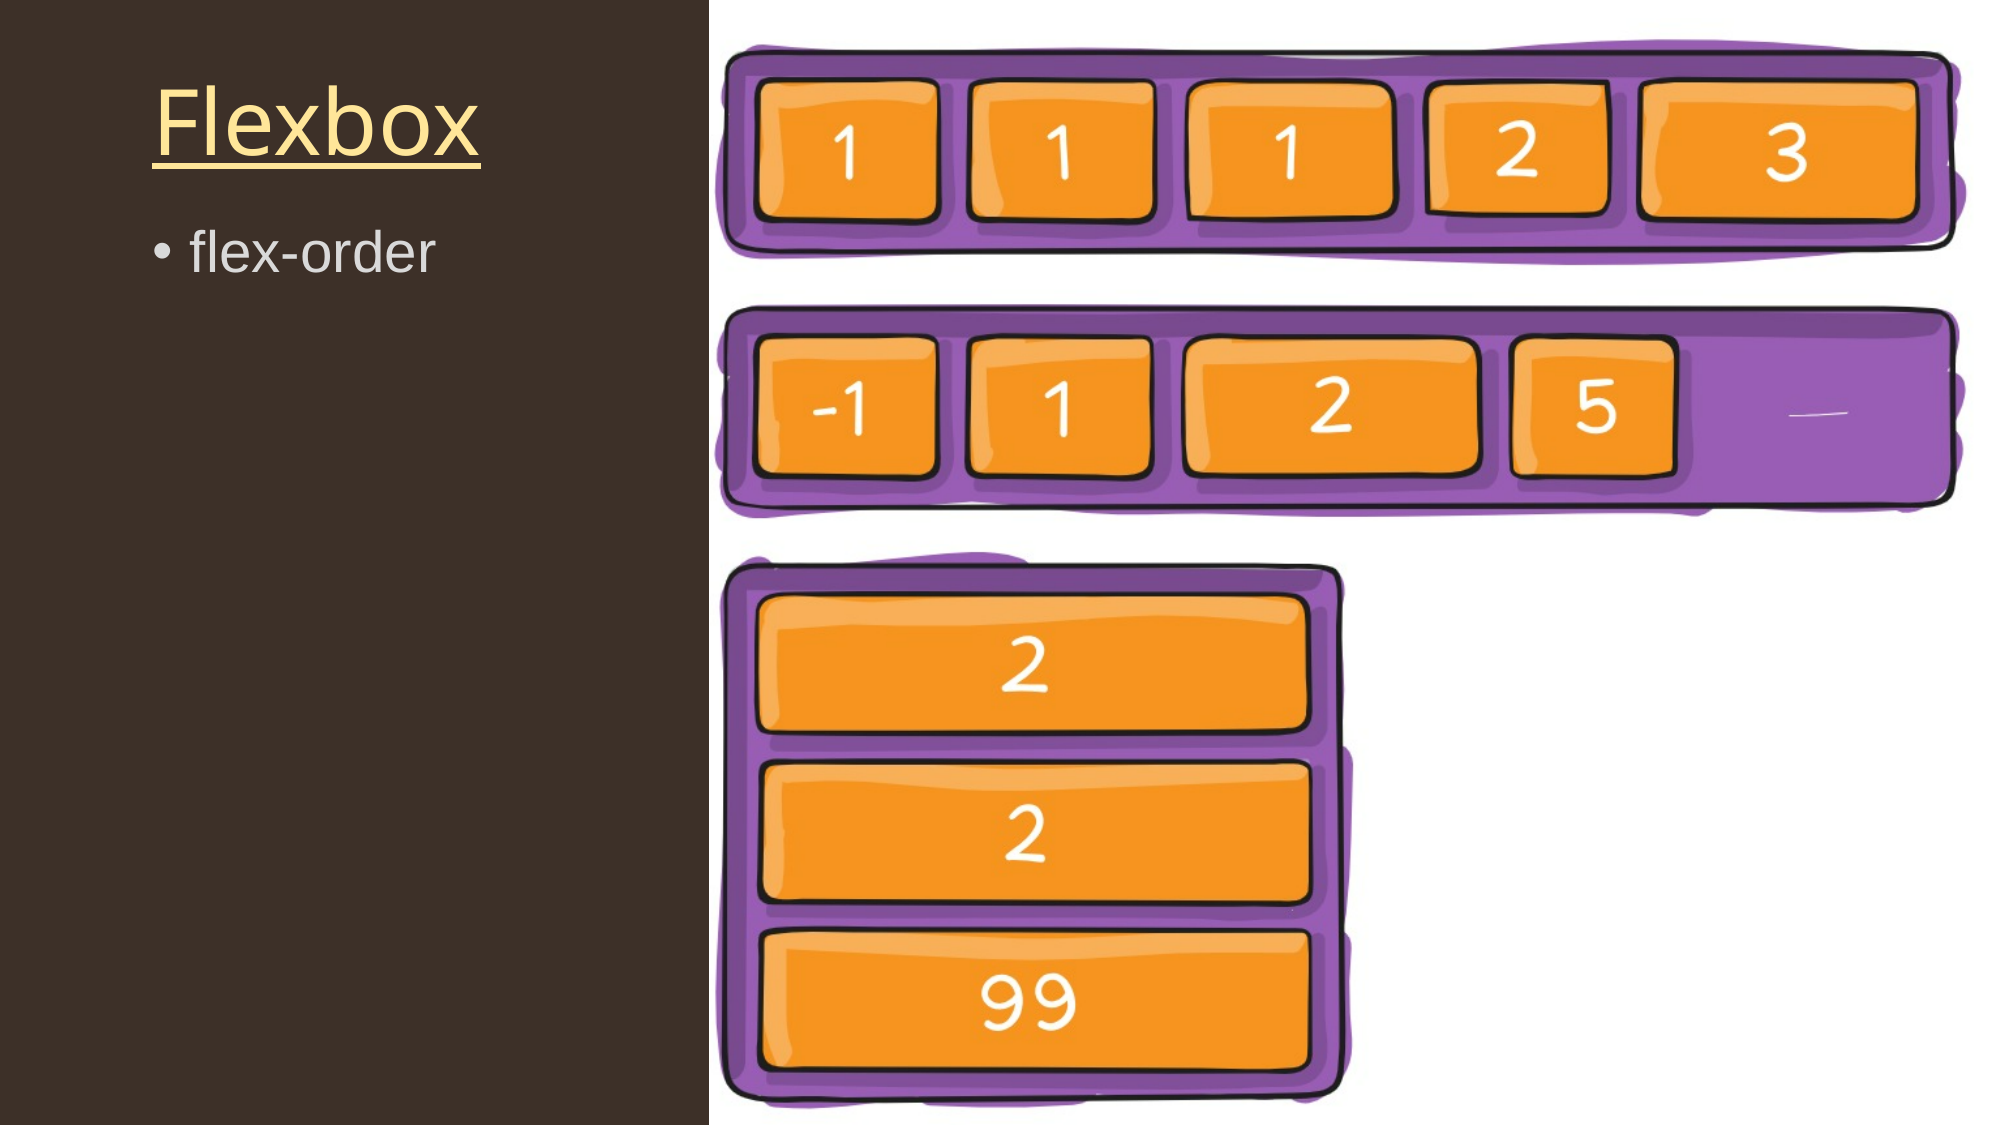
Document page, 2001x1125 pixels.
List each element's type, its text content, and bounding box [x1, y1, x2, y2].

picture [709, 0, 2000, 1125]
title Flexbox [137, 59, 704, 214]
list flex-order [137, 214, 704, 1014]
